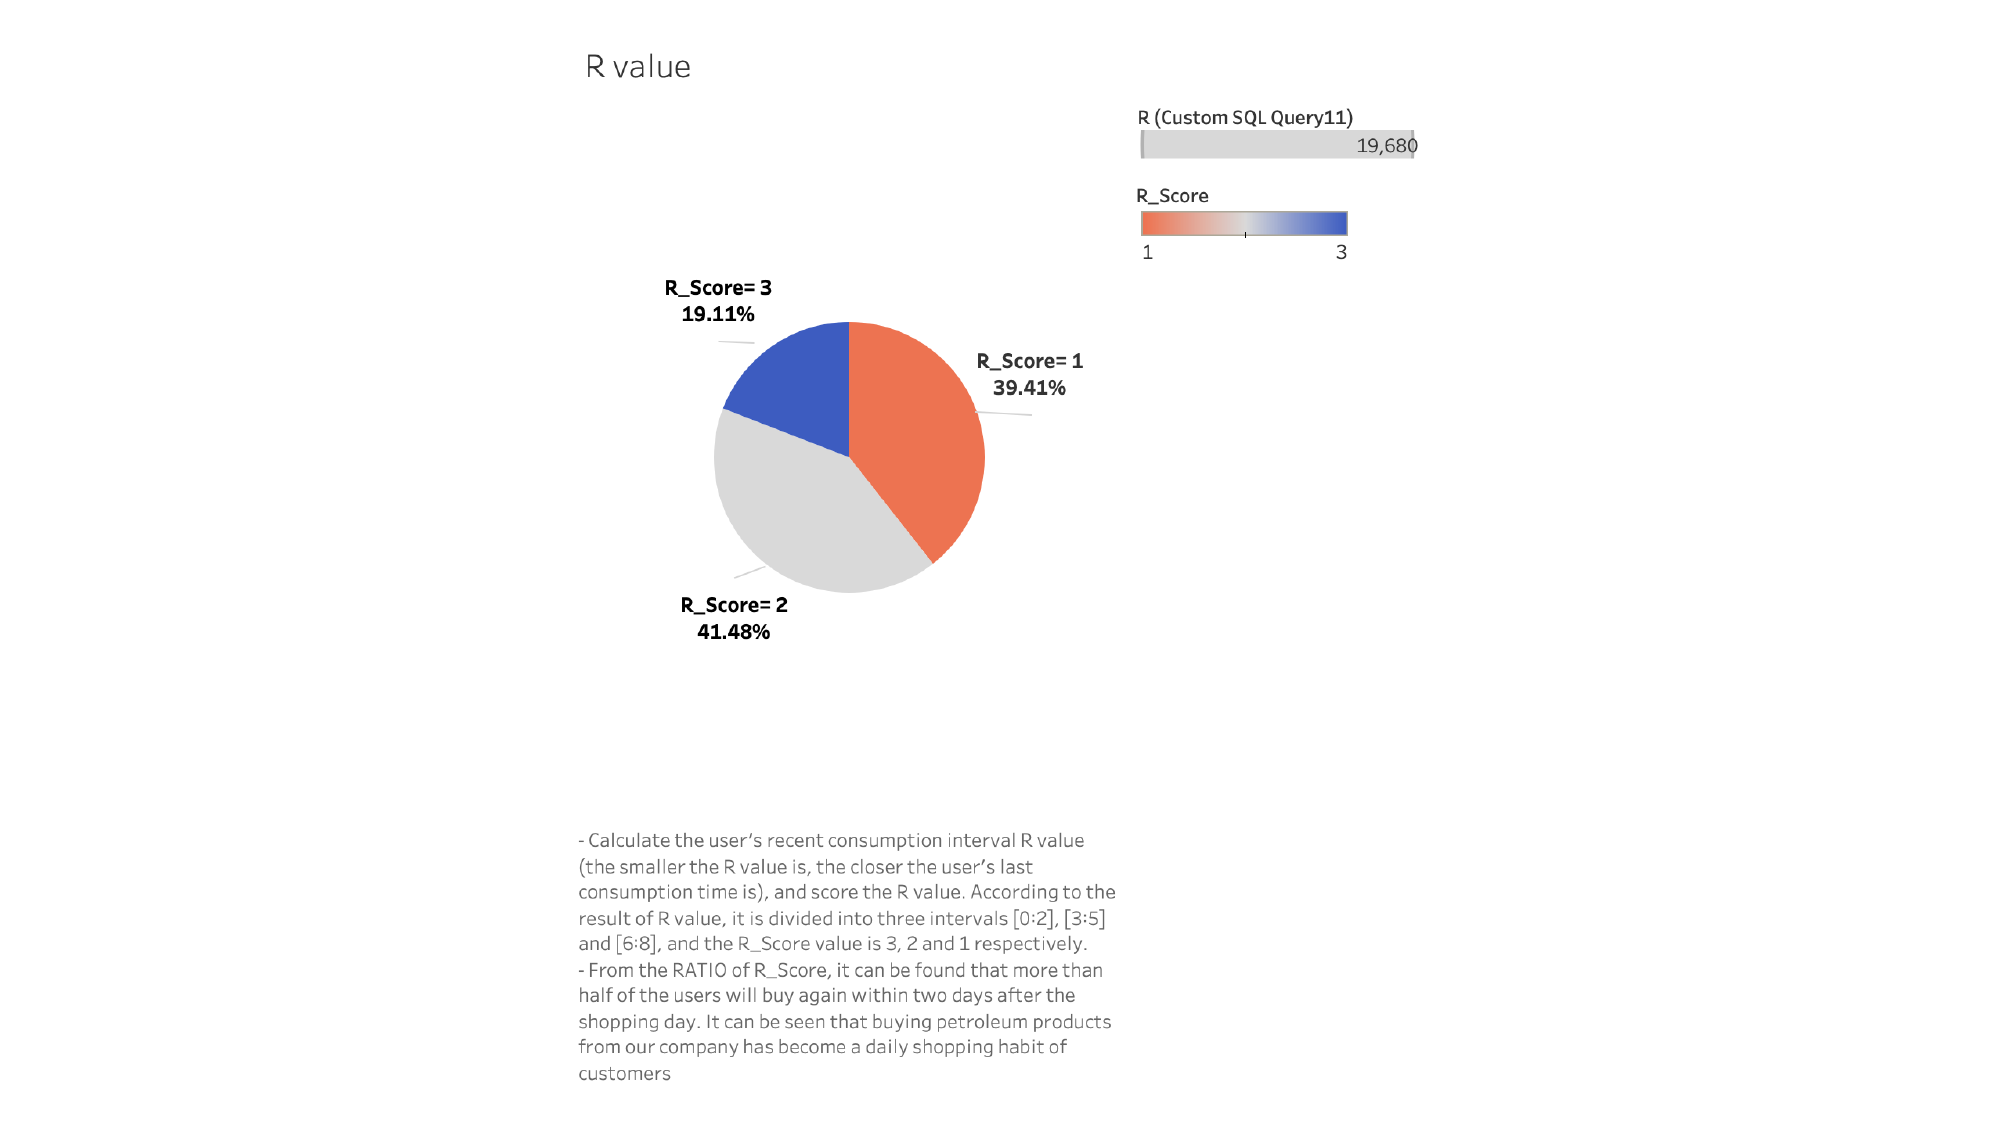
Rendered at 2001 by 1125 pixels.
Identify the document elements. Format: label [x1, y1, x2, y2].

picture [578, 33, 1422, 1092]
